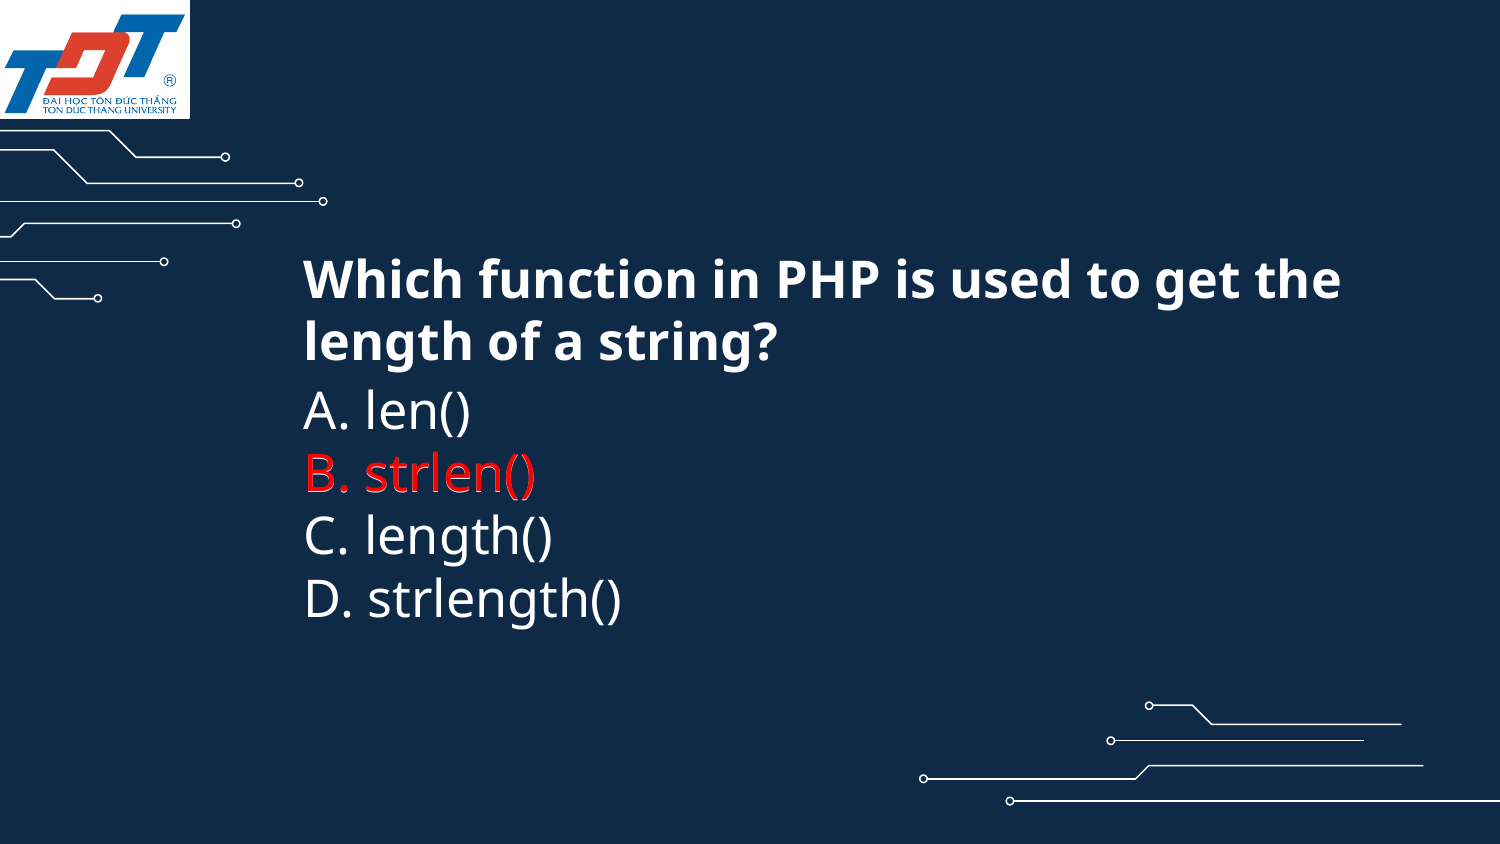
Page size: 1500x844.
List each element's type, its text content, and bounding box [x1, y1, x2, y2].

text_box Which function in PHP is used to get the length of a string? [288, 231, 1419, 387]
text_box B. strlen() [288, 432, 1039, 498]
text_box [0, 130, 328, 303]
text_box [919, 701, 1500, 806]
picture [0, 0, 190, 130]
text_box A. len() B. strlen() C. length() D. strlength() [288, 362, 1127, 643]
